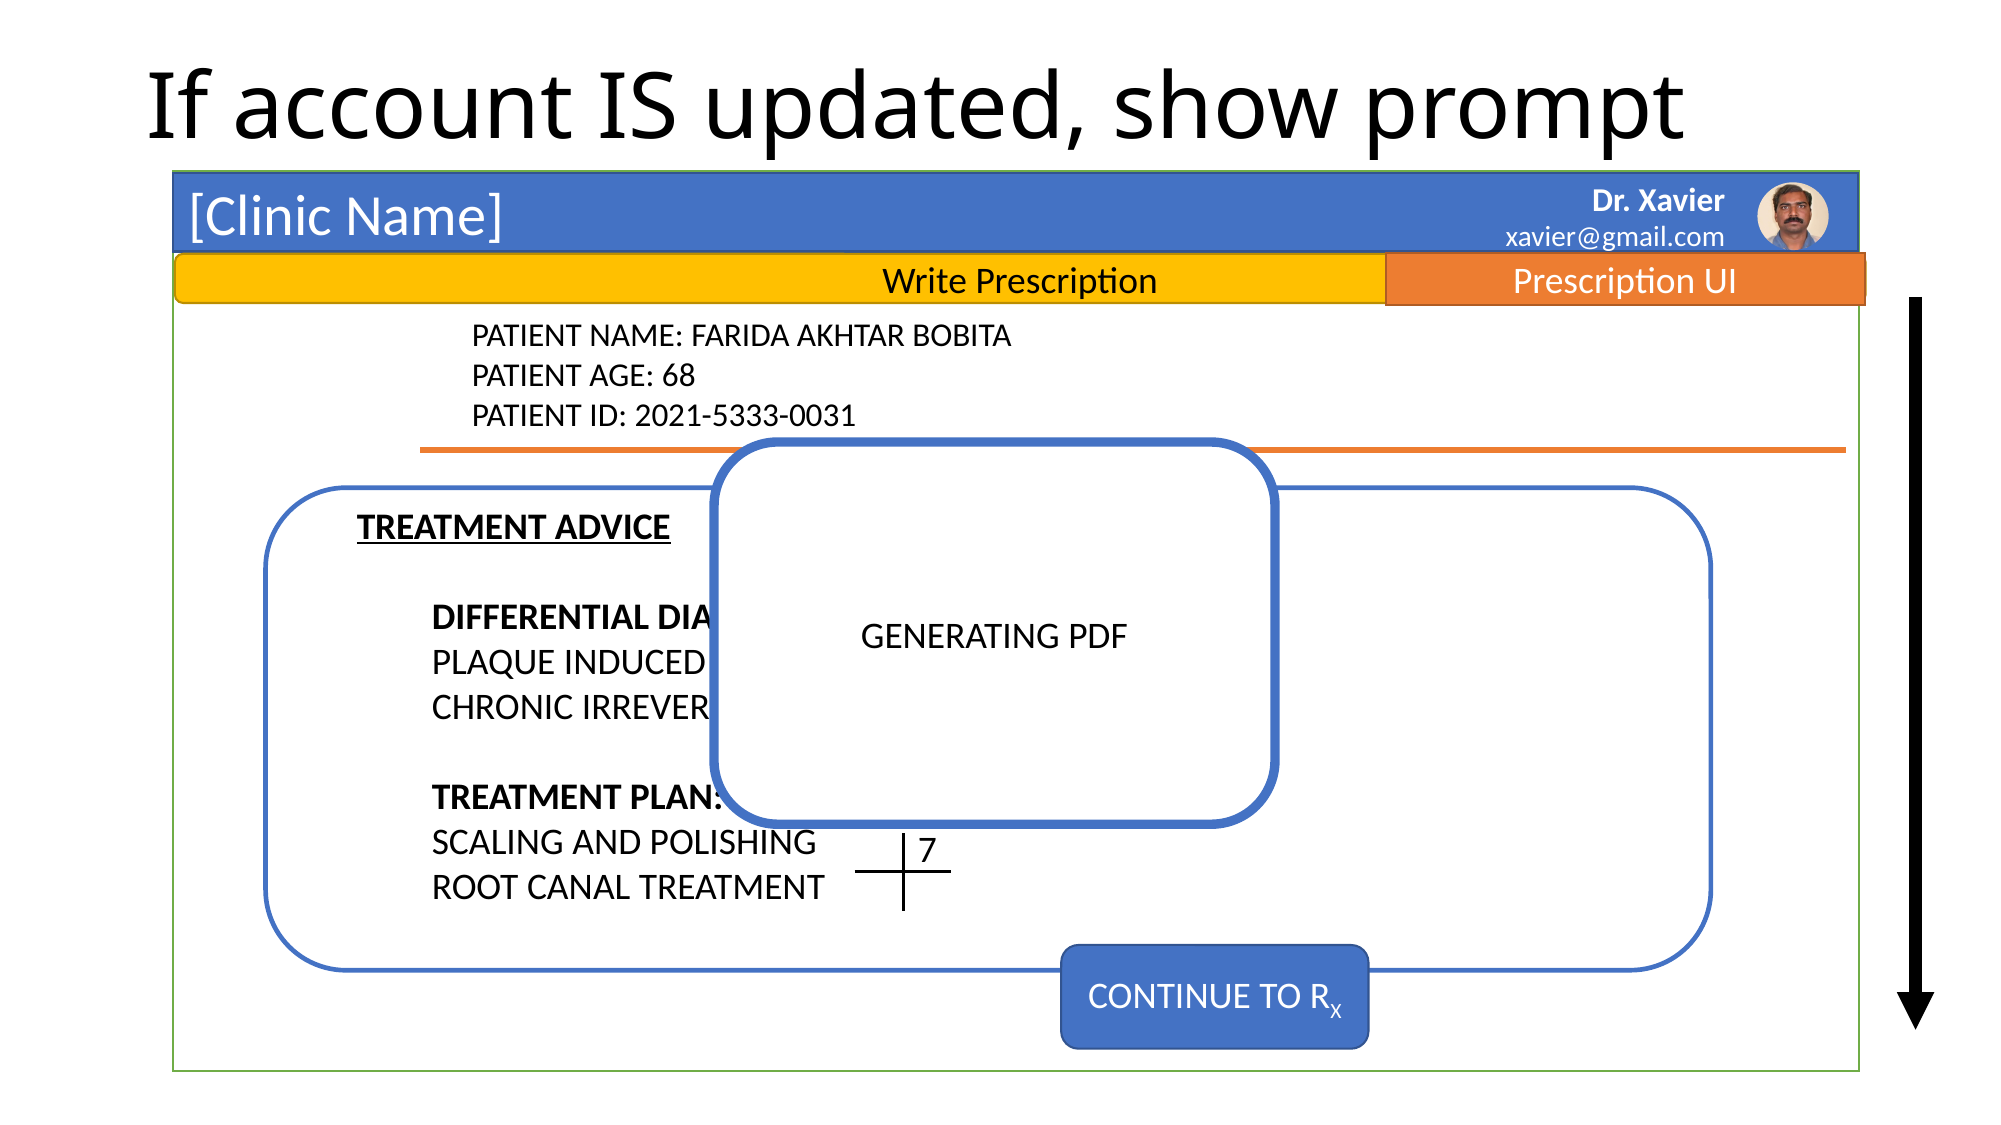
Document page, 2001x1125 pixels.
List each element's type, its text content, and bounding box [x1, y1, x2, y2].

text_box GENERATING PDF [744, 440, 1245, 450]
text_box 7 [903, 826, 949, 871]
text_box Prescription UI [1385, 252, 1866, 306]
text_box Dr. Xavier xavier@gmail.com [1435, 170, 1741, 252]
text_box [Clinic Name] [172, 172, 1435, 253]
text_box [172, 253, 1860, 1072]
text_box [264, 486, 1712, 972]
text_box [Clinic Name] [1741, 172, 1859, 252]
title If account IS updated, show prompt [131, 0, 1857, 218]
text_box TREATMENT ADVICE DIFFERENTIAL DIAGNOSIS: PLAQUE INDUCED CHRONIC GINGIVITIS CHRONIC IRREVERSIBLE PULPITIS TREATMENT PLAN: SCALING AND POLISHING ROOT CANAL TREATMENT [342, 494, 1646, 915]
text_box 7 [904, 872, 949, 878]
picture [1757, 182, 1829, 251]
text_box CONTINUE TO RX [1060, 943, 1370, 1050]
text_box PATIENT NAME: FARIDA AKHTAR BOBITA PATIENT AGE: 68 PATIENT ID: 2021-5333-0031 [457, 305, 1153, 441]
text_box GENERATING PDF [712, 451, 1277, 826]
text_box Write Prescription [173, 252, 1385, 305]
